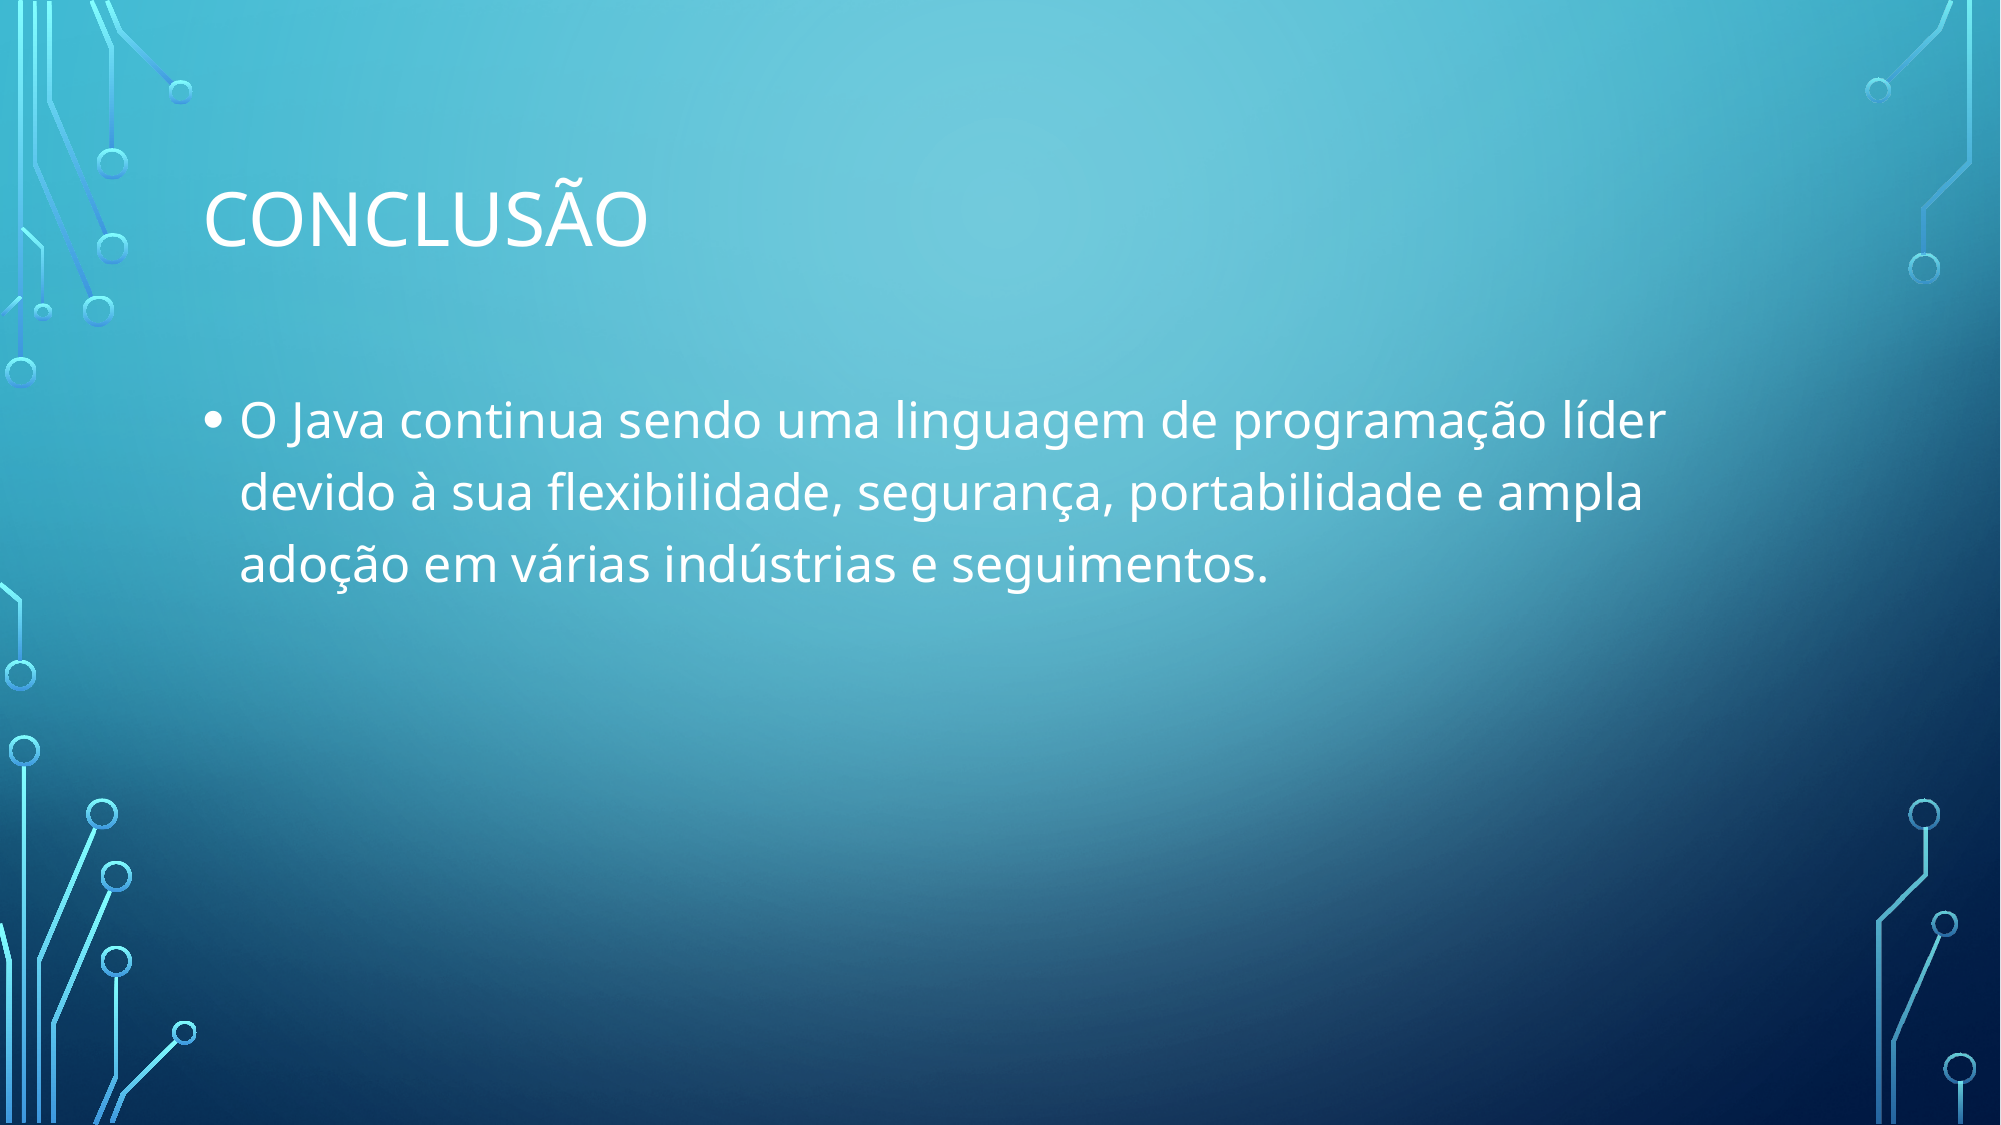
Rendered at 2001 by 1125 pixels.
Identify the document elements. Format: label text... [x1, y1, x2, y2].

list O Java continua sendo uma linguagem de programação líder devido à sua flexibilidade, segurança, portabilidade e ampla adoção em várias indústrias e seguimentos. [187, 369, 1813, 950]
title conclusão [187, 101, 1813, 344]
